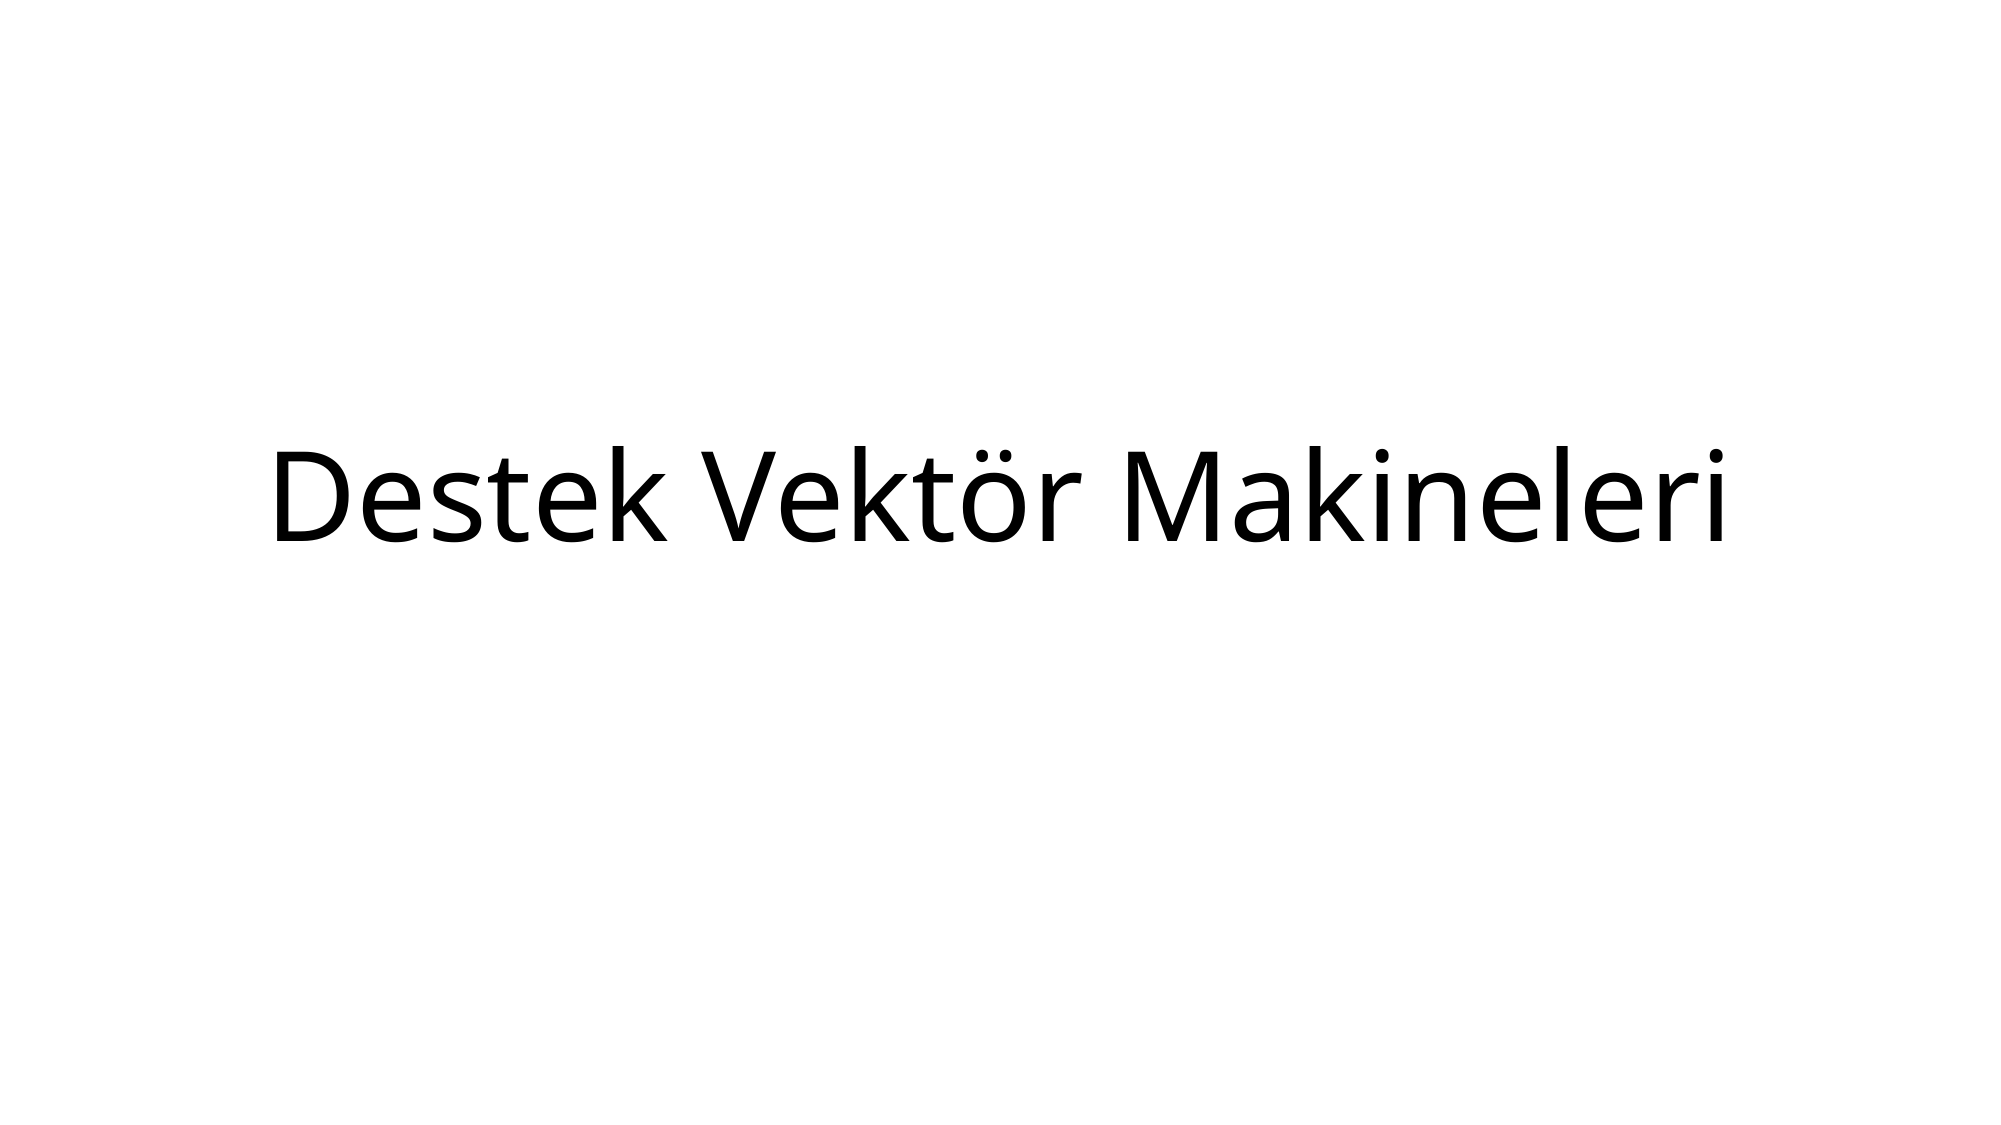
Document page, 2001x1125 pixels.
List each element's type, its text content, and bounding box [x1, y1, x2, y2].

title Destek Vektör Makineleri [249, 184, 1750, 576]
